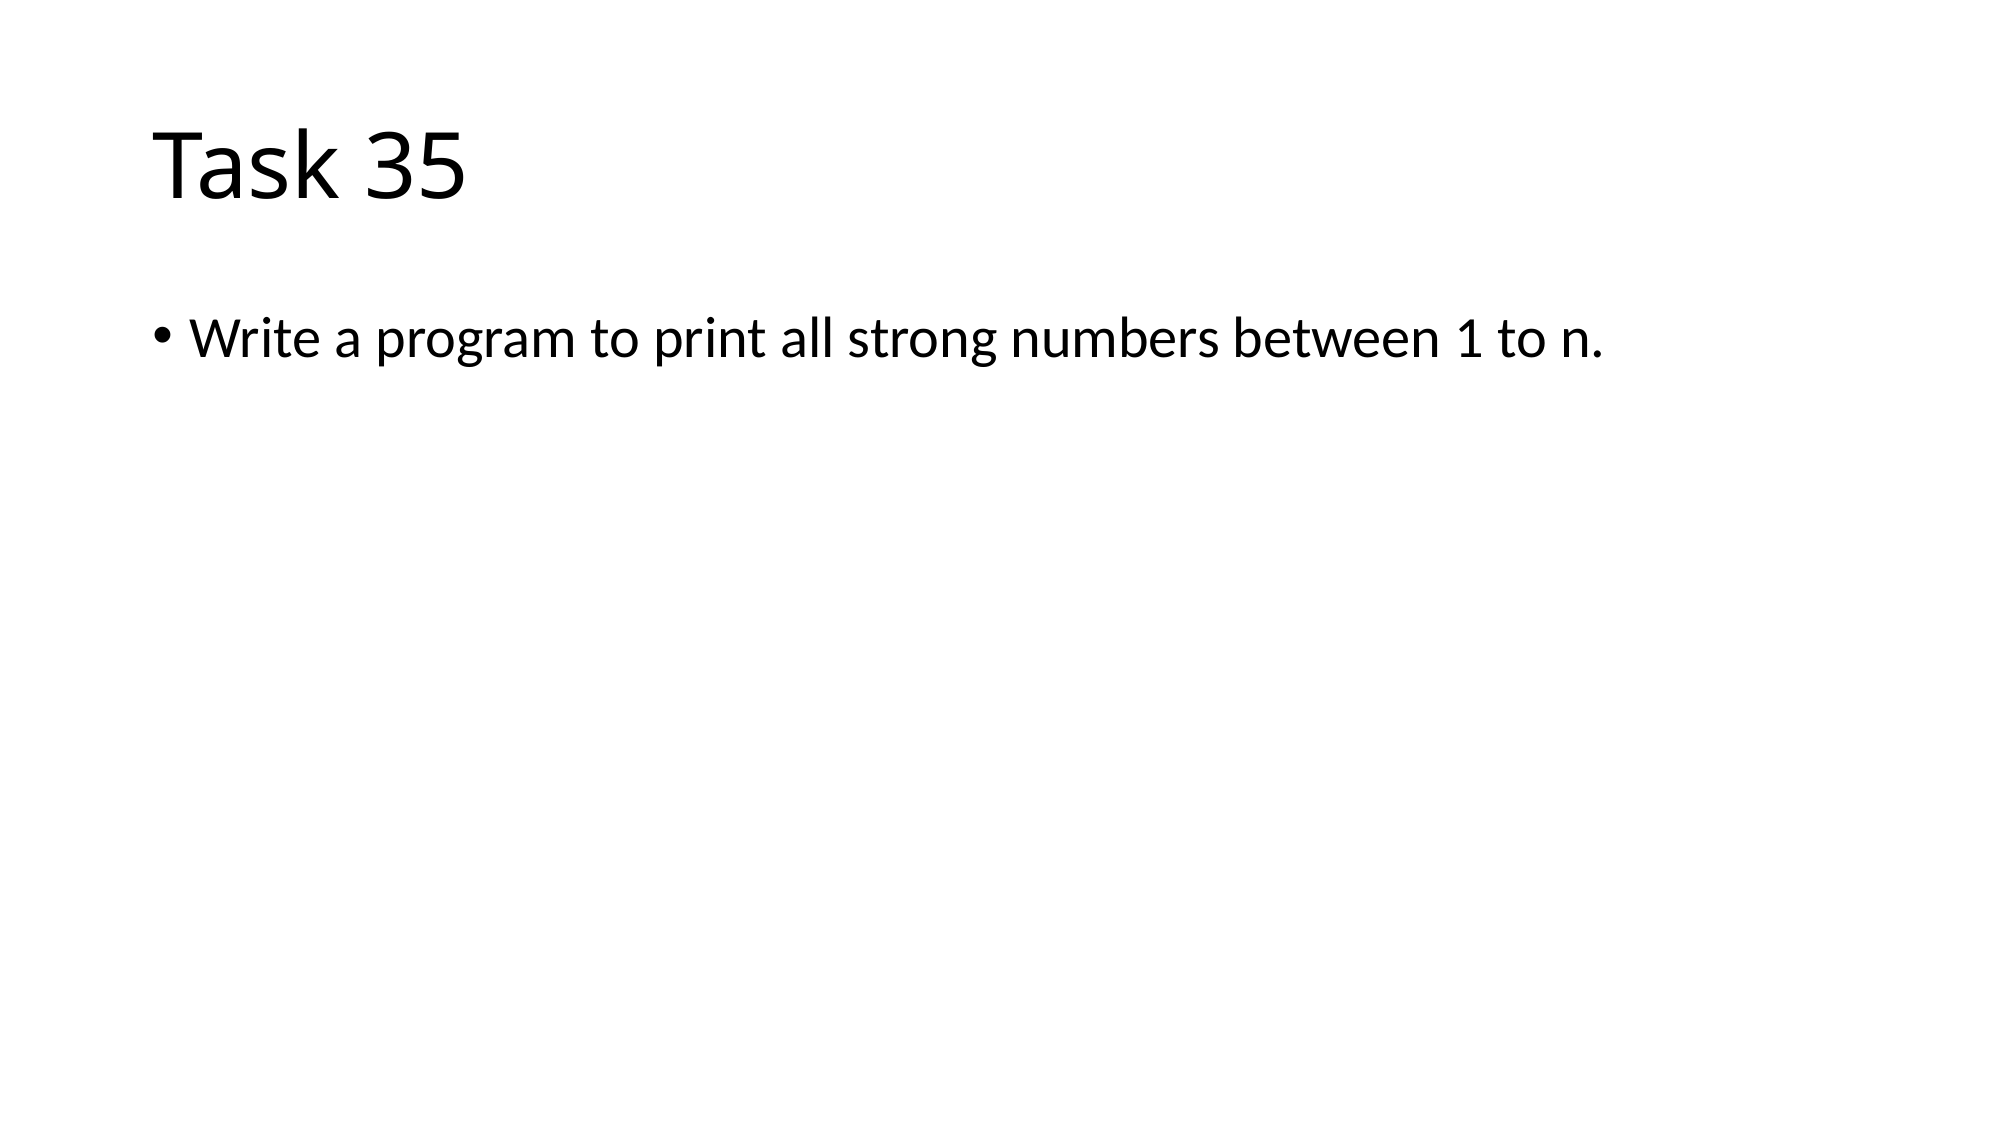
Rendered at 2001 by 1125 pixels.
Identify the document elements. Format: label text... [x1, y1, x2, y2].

title Task 35 [137, 59, 1863, 278]
list Write a program to print all strong numbers between 1 to n. [137, 299, 1863, 1014]
